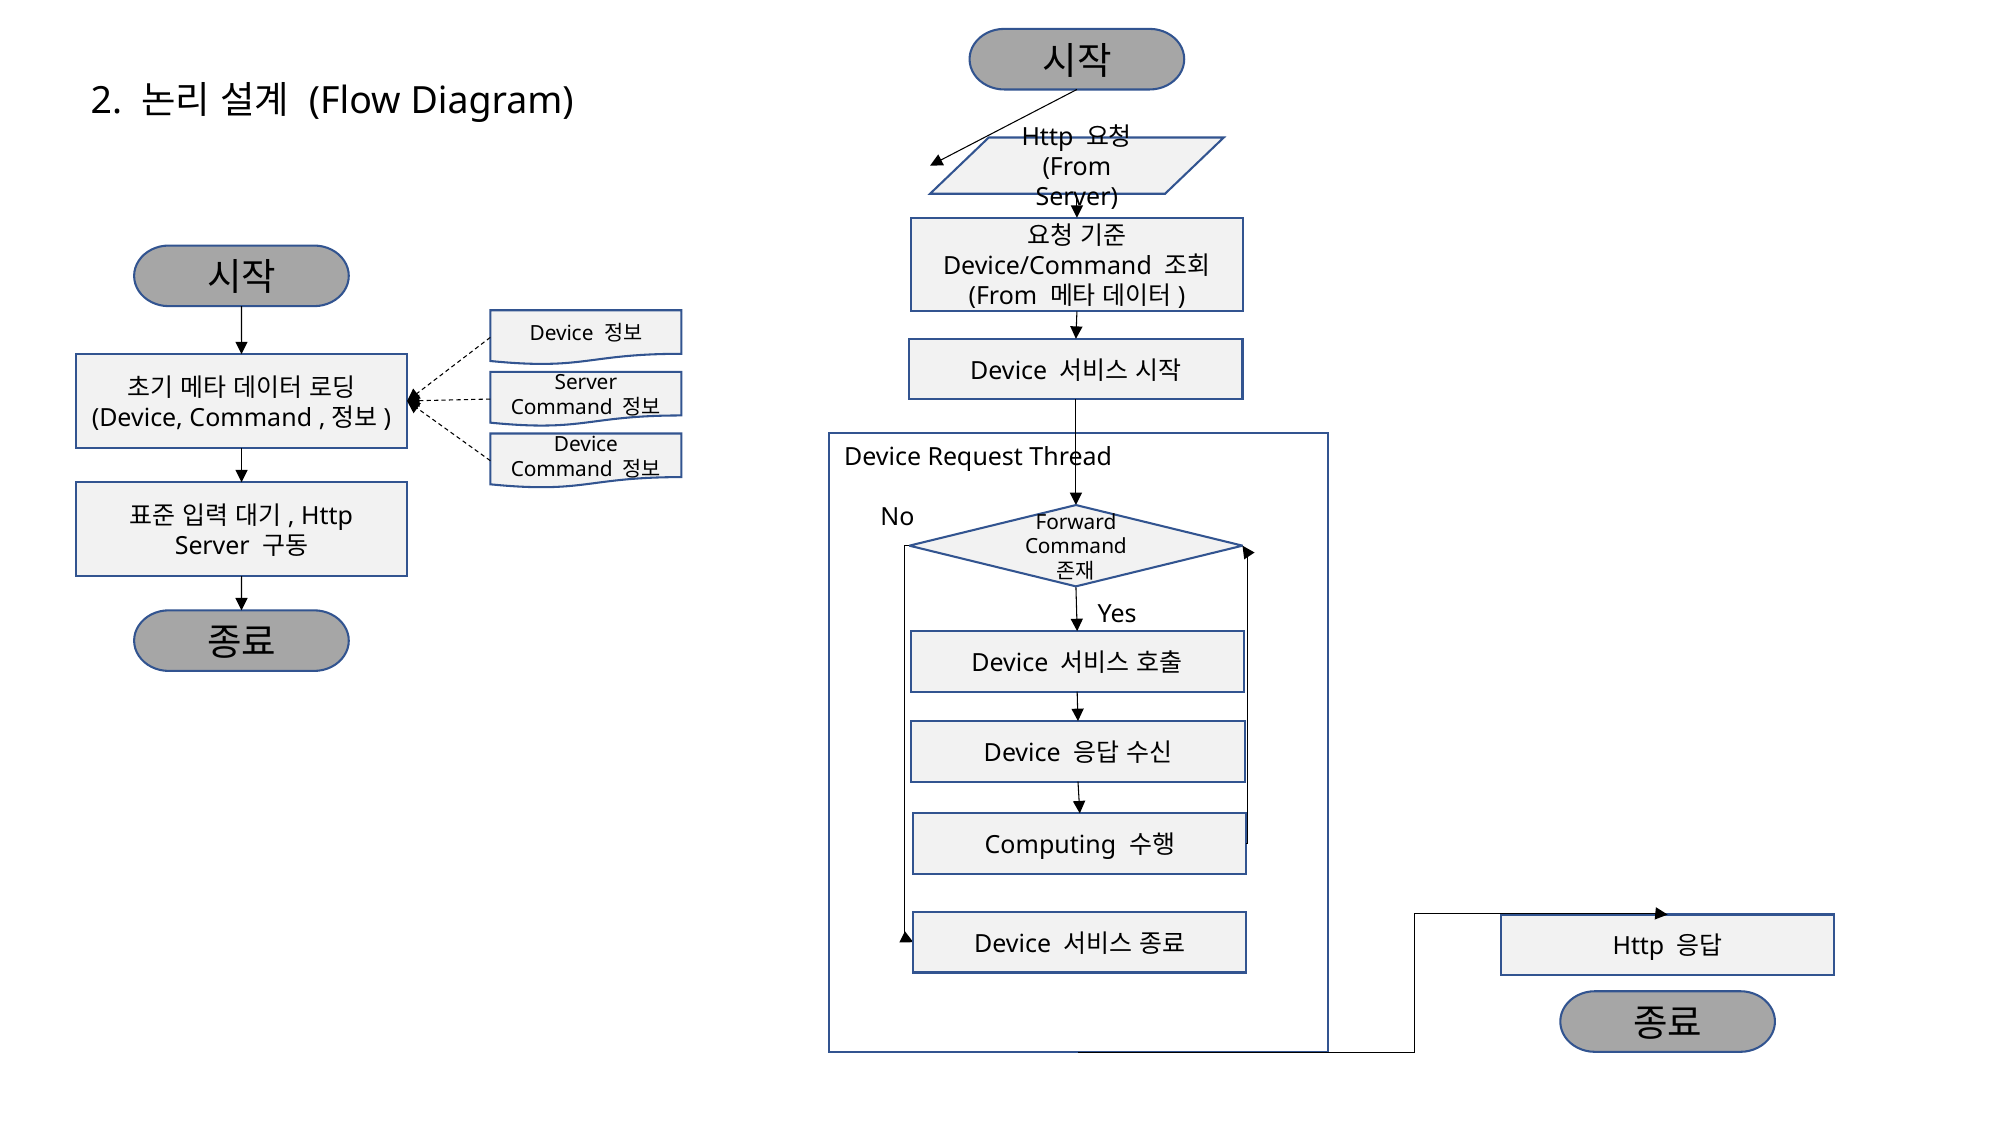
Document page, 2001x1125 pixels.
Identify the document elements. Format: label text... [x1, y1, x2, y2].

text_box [1242, 545, 1247, 844]
text_box 표준 입력 대기, Http Server 구동 [75, 481, 408, 577]
text_box Http 요청 (From Server) [927, 136, 1227, 195]
text_box 시작 [133, 244, 350, 308]
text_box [1304, 688, 1442, 1125]
text_box Device Request Thread [828, 432, 1329, 1053]
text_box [407, 400, 491, 461]
text_box Device 정보 [489, 309, 683, 365]
text_box 요청 기준 Device/Command 조회 (From 메타 데이터) [910, 217, 1244, 312]
text_box 종료 [1559, 990, 1776, 1053]
text_box 초기 메타 데이터 로딩 (Device, Command ,정보) [75, 353, 407, 449]
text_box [407, 337, 491, 398]
text_box Yes [1082, 590, 1159, 636]
text_box Device 서비스 종료 [912, 911, 1247, 974]
text_box Device Command 정보 [489, 432, 683, 489]
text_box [909, 545, 914, 943]
text_box 종료 [133, 609, 350, 672]
text_box Server Command 정보 [491, 370, 683, 427]
text_box 2. 논리 설계 (Flow Diagram) [75, 68, 684, 129]
text_box Forward Command 존재 [909, 504, 1243, 588]
text_box 시작 [968, 27, 1186, 91]
text_box Device 서비스 시작 [908, 338, 1244, 400]
text_box Http 응답 [1500, 913, 1835, 976]
text_box No [865, 492, 931, 538]
